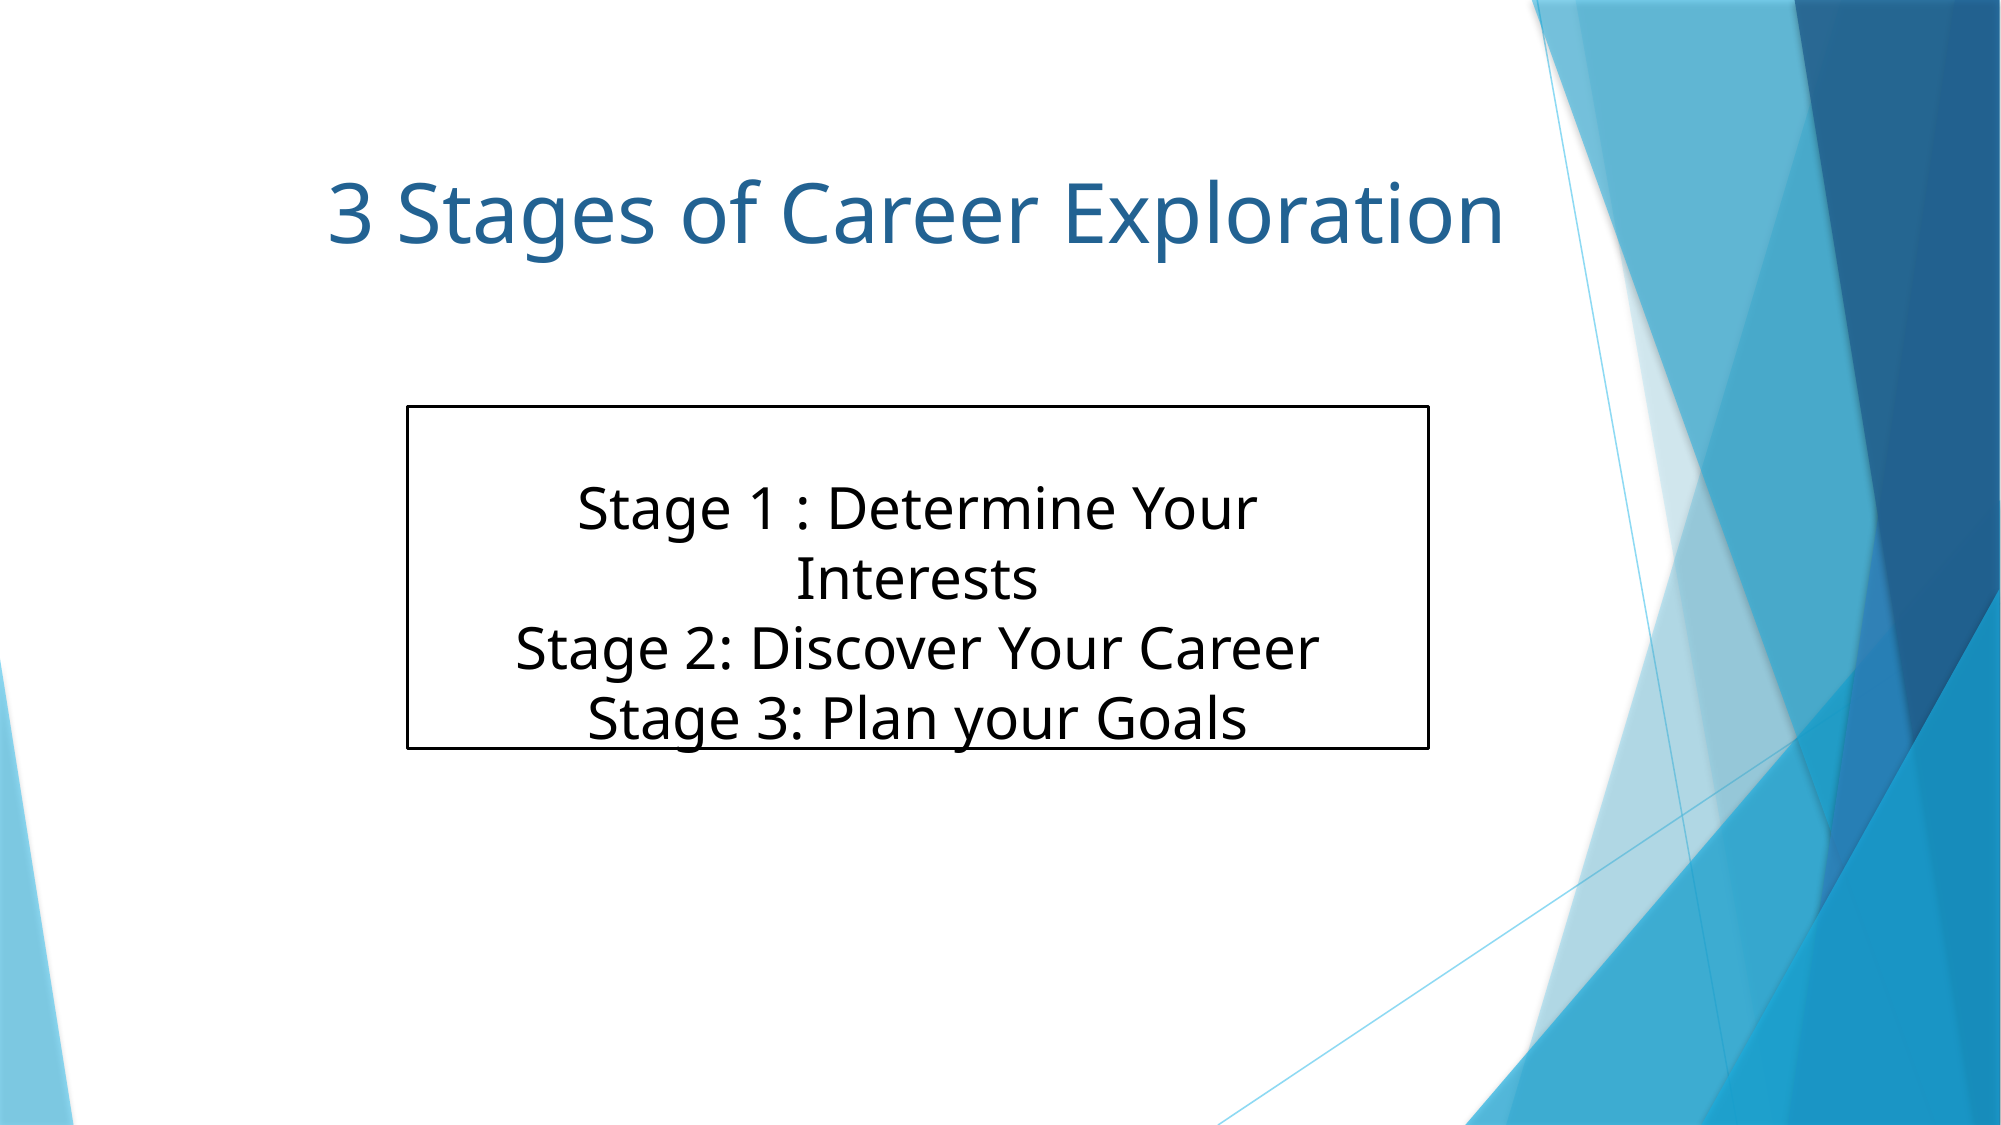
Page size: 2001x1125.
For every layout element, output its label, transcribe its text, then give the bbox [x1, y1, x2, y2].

text_box [406, 405, 1430, 750]
text_box Stage 1 : Determine Your Interests Stage 2: Discover Your Career Stage 3: Plan your Goals [438, 463, 1398, 759]
title 3 Stages of Career Exploration [212, 53, 1624, 270]
